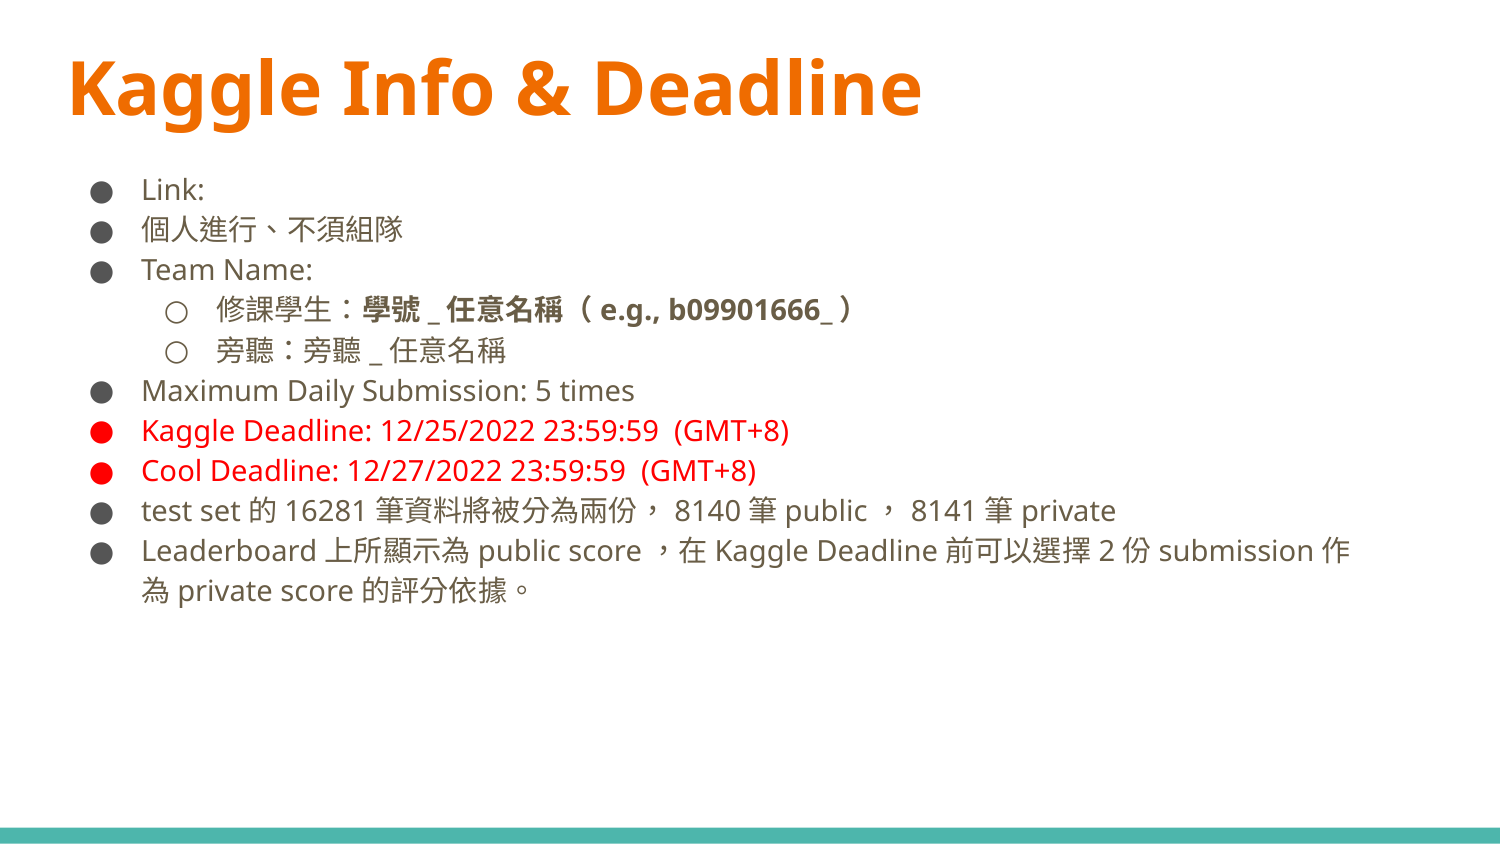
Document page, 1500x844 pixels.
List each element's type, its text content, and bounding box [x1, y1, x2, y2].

list Link: 個人進行、不須組隊 Team Name: 修課學生：學號_任意名稱（e.g., b09901666_） 旁聽：旁聽_任意名稱 Maximum Daily Submission: 5 times Kaggle Deadline: 12/25/2022 23:59:59 (GMT+8) Cool Deadline: 12/27/2022 23:59:59 (GMT+8) test set的16281筆資料將被分為兩份，8140筆public，8141筆private Leaderboard上所顯示為public score，在Kaggle Deadline前可以選擇2份submission作為private score的評分依據。 [51, 151, 1381, 776]
title Kaggle Info & Deadline [51, 25, 1449, 142]
